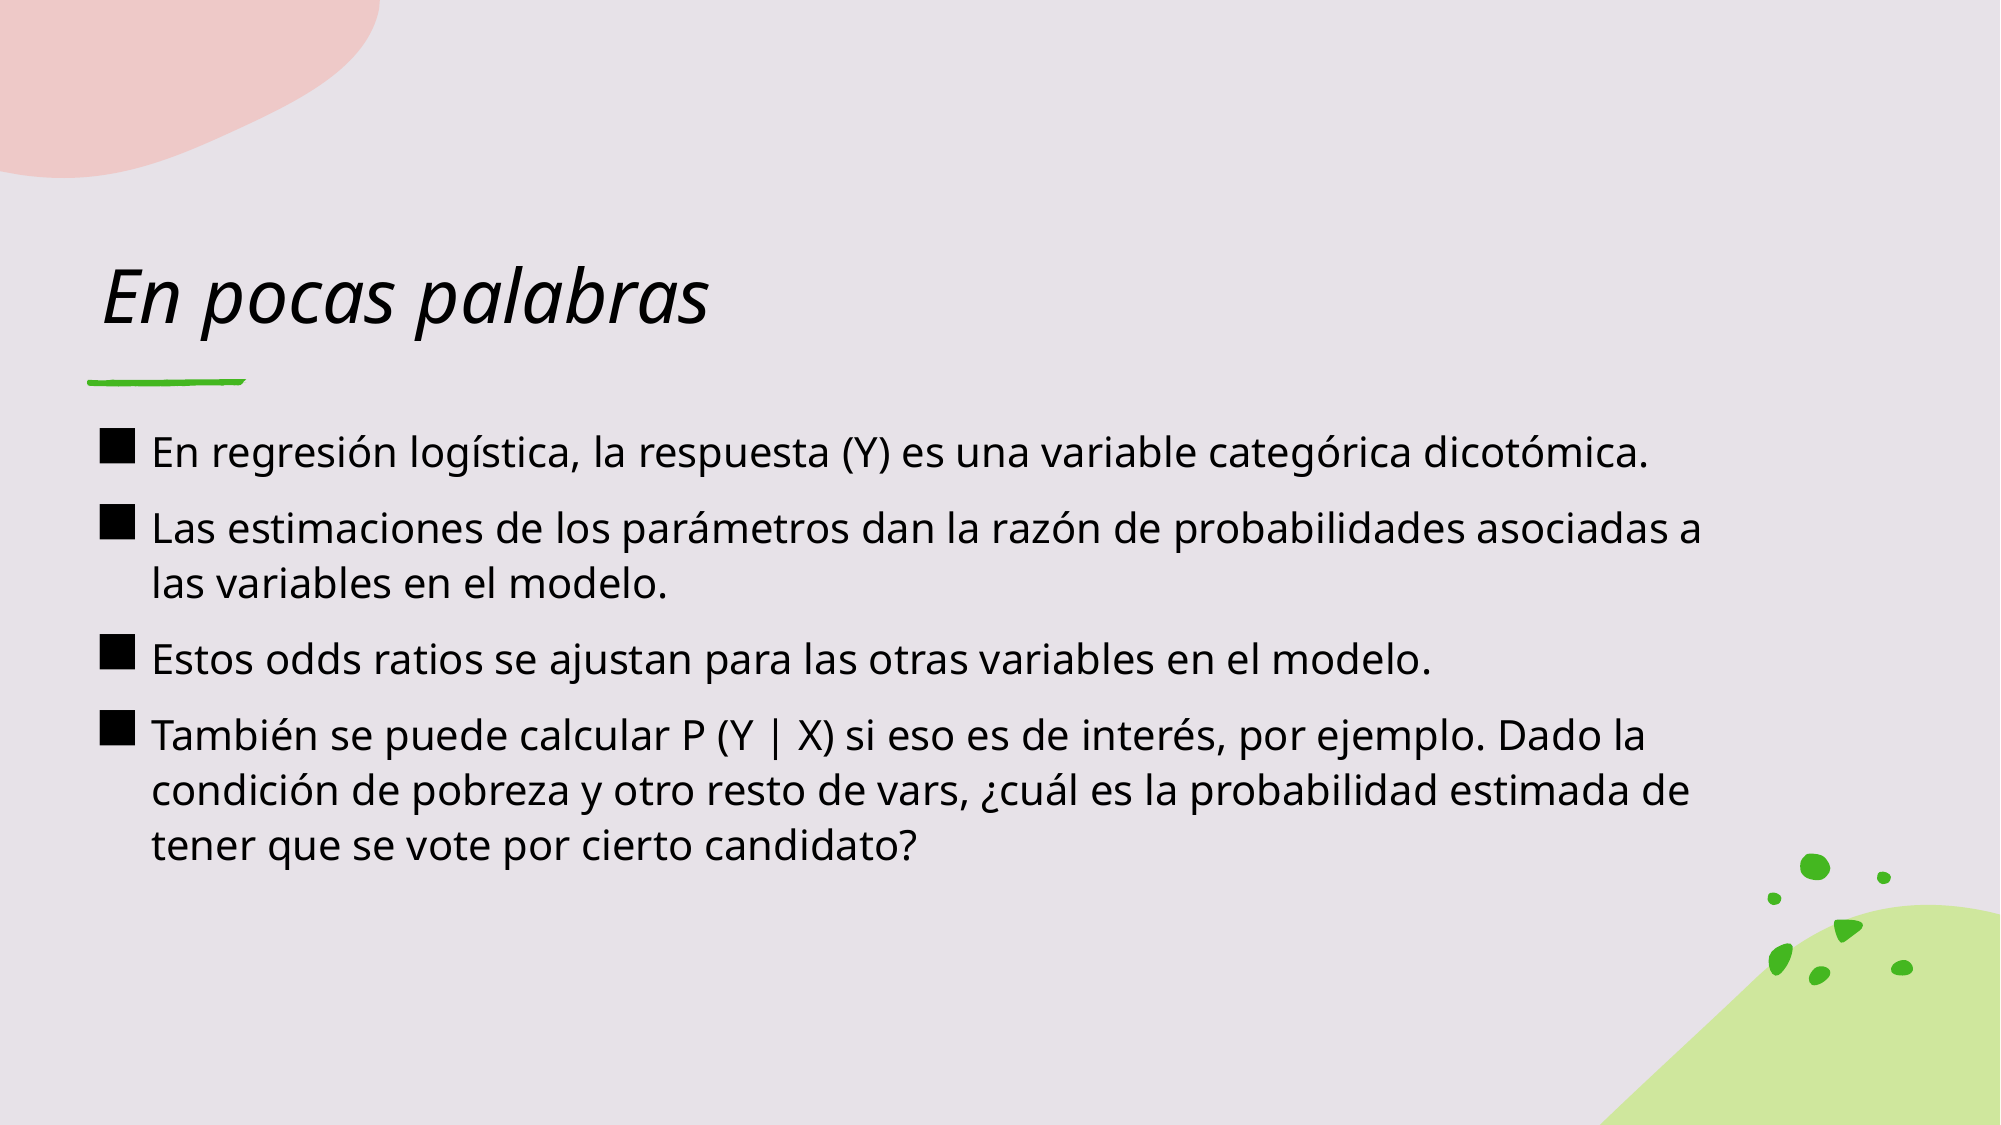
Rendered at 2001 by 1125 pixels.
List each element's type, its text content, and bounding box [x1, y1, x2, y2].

title En pocas palabras [86, 129, 1740, 347]
list En regresión logística, la respuesta (Y) es una variable categórica dicotómica. Las estimaciones de los parámetros dan la razón de probabilidades asociadas a las variables en el modelo. Estos odds ratios se ajustan para las otras variables en el modelo. También se puede calcular P (Y | X) si eso es de interés, por ejemplo. Dado la condición de pobreza y otro resto de vars, ¿cuál es la probabilidad estimada de tener que se vote por cierto candidato? [86, 413, 1740, 996]
